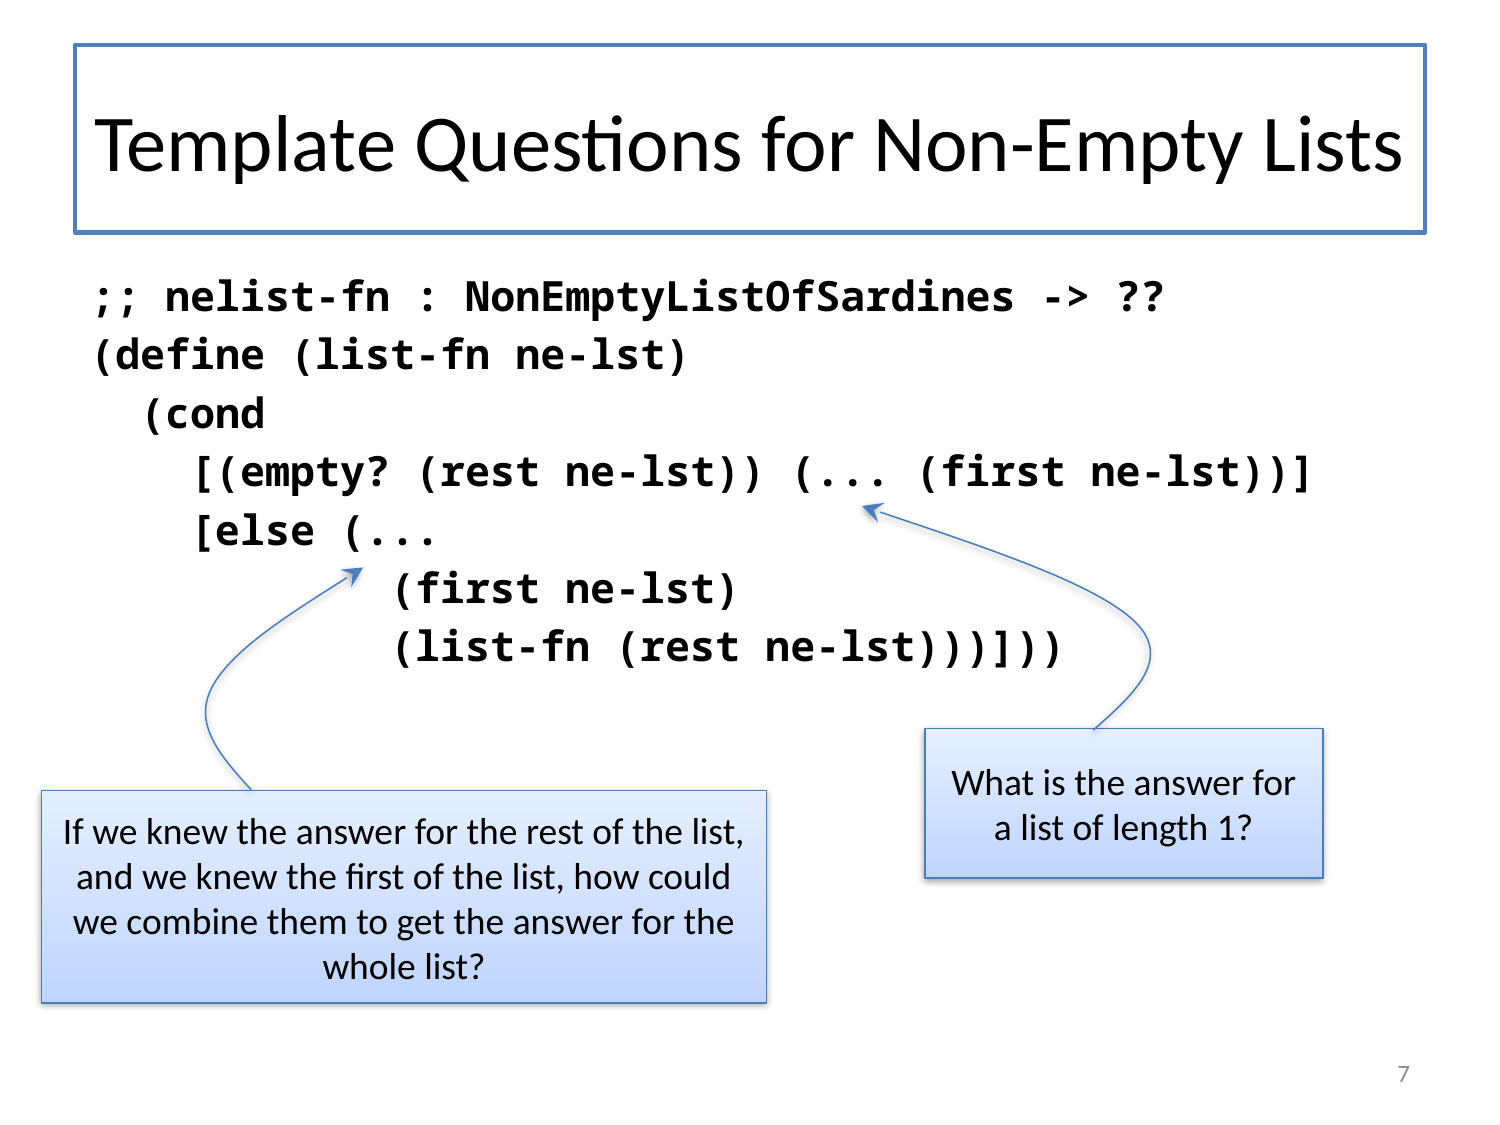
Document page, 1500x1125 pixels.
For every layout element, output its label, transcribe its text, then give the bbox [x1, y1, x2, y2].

text_box [861, 502, 1152, 731]
text_box [204, 567, 364, 791]
text_box If we knew the answer for the rest of the list, and we knew the first of the list, how could we combine them to get the answer for the whole list? [41, 790, 767, 1004]
slide_number 7 [1074, 1042, 1425, 1103]
title Template Questions for Non-Empty Lists [73, 43, 1427, 235]
list ;; nelist-fn : NonEmptyListOfSardines -> ?? (define (list-fn ne-lst) (cond [(empty? (rest ne-lst)) (... (first ne-lst))] [else (... (first ne-lst) (list-fn (rest ne-lst)))])) [75, 262, 1425, 1005]
text_box What is the answer for a list of length 1? [924, 728, 1324, 879]
